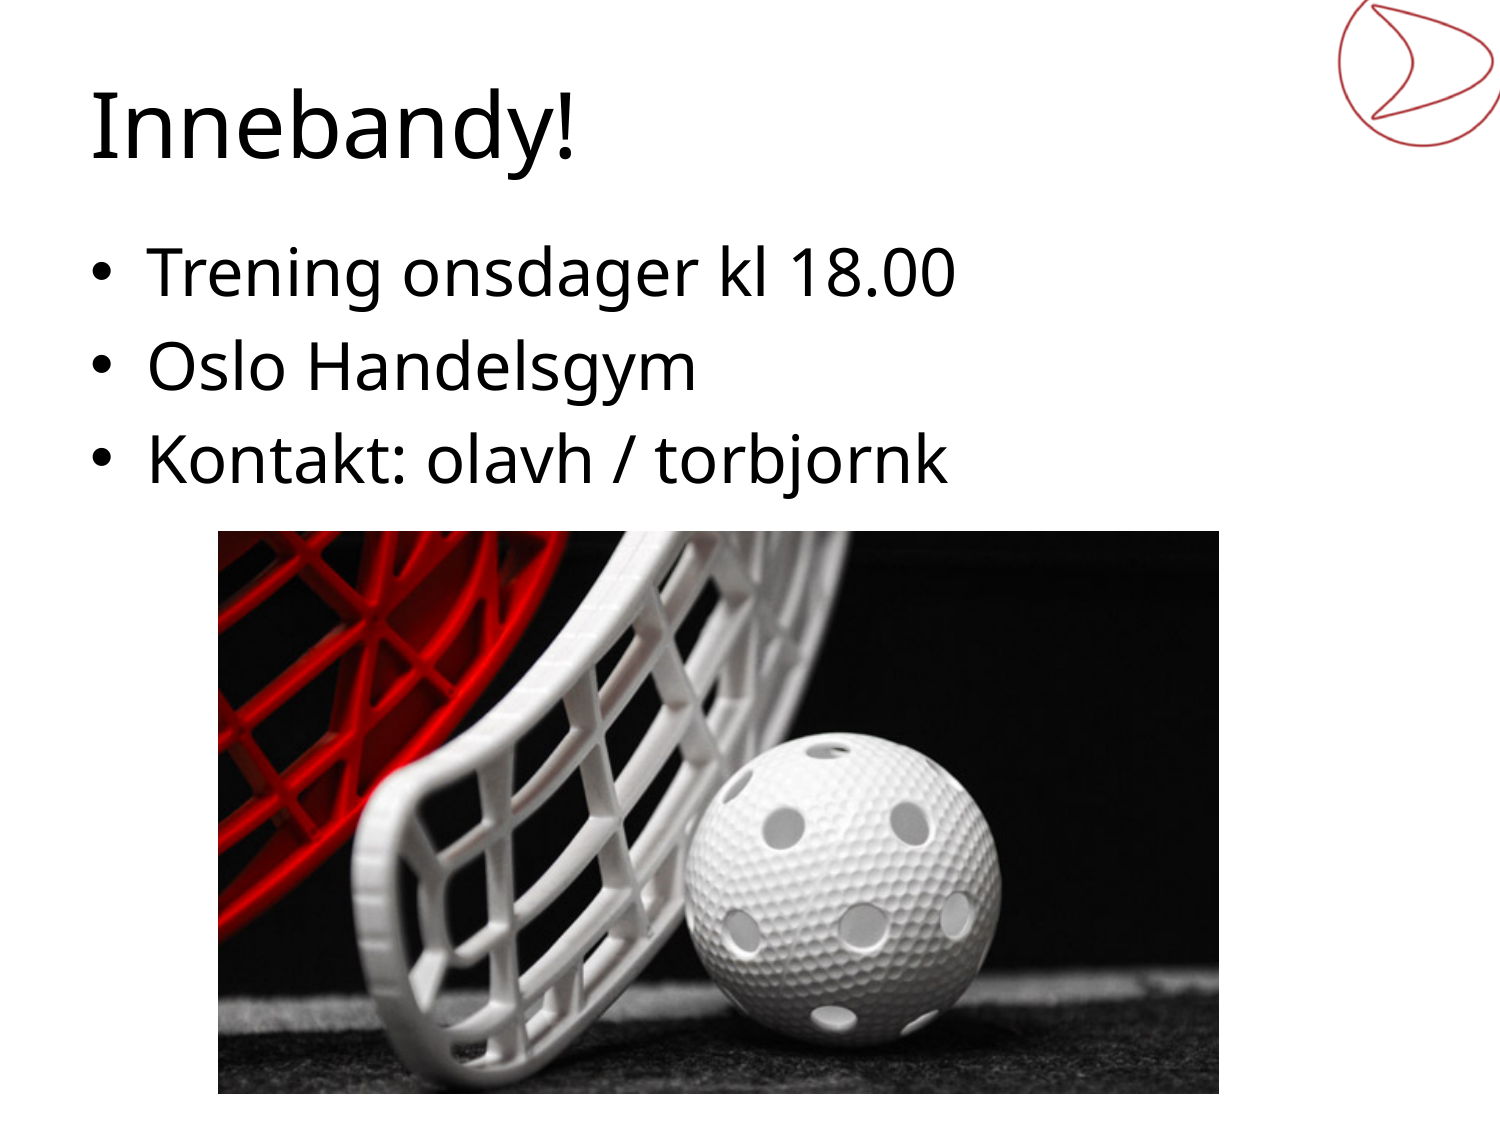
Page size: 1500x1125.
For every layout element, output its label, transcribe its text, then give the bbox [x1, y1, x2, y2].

list Trening onsdager kl 18.00 Oslo Handelsgym Kontakt: olavh / torbjornk [75, 222, 1425, 1005]
picture [1335, 0, 1500, 149]
title Innebandy! [75, 45, 1425, 200]
picture [218, 531, 1219, 1095]
